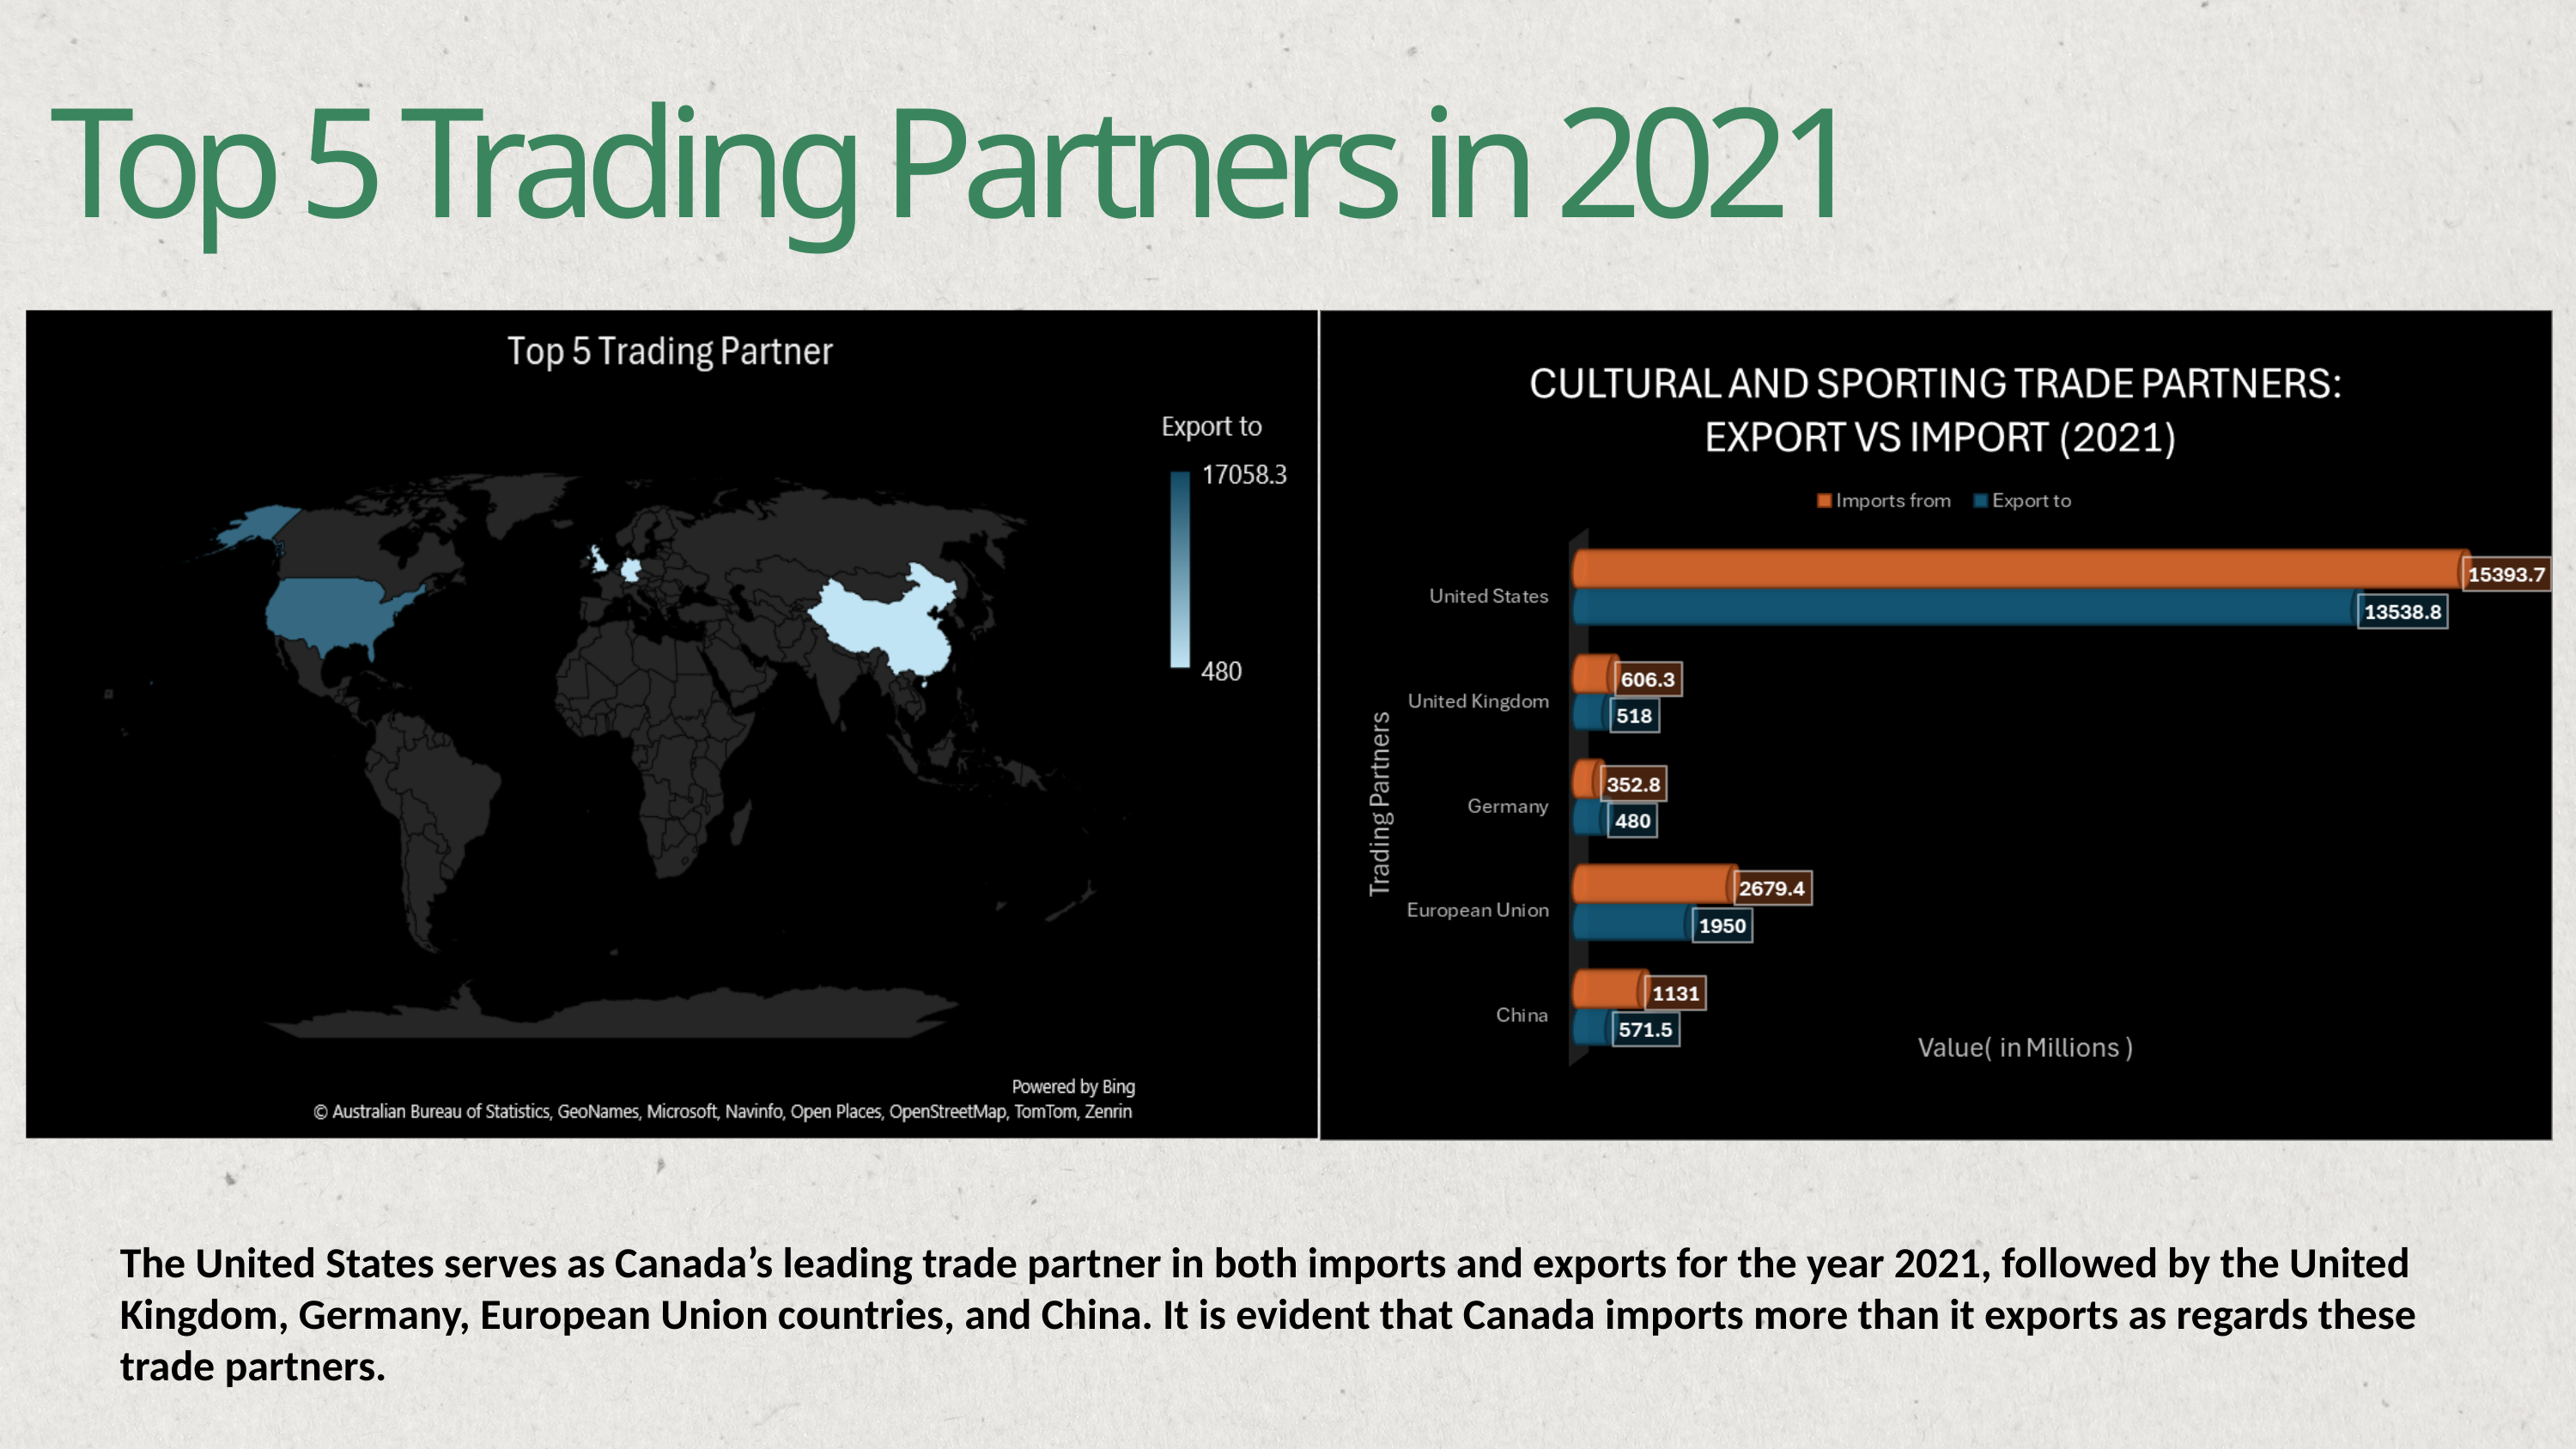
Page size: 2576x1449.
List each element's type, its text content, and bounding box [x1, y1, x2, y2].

picture [25, 308, 2554, 1142]
text_box The United States serves as Canada’s leading trade partner in both imports and exports for the year 2021, followed by the United Kingdom, Germany, European Union countries, and China. It is evident that Canada imports more than it exports as regards these trade partners. [106, 1228, 2501, 1434]
text_box [0, 0, 2576, 1449]
text_box Top 5 Trading Partners in 2021 [50, 102, 2447, 249]
